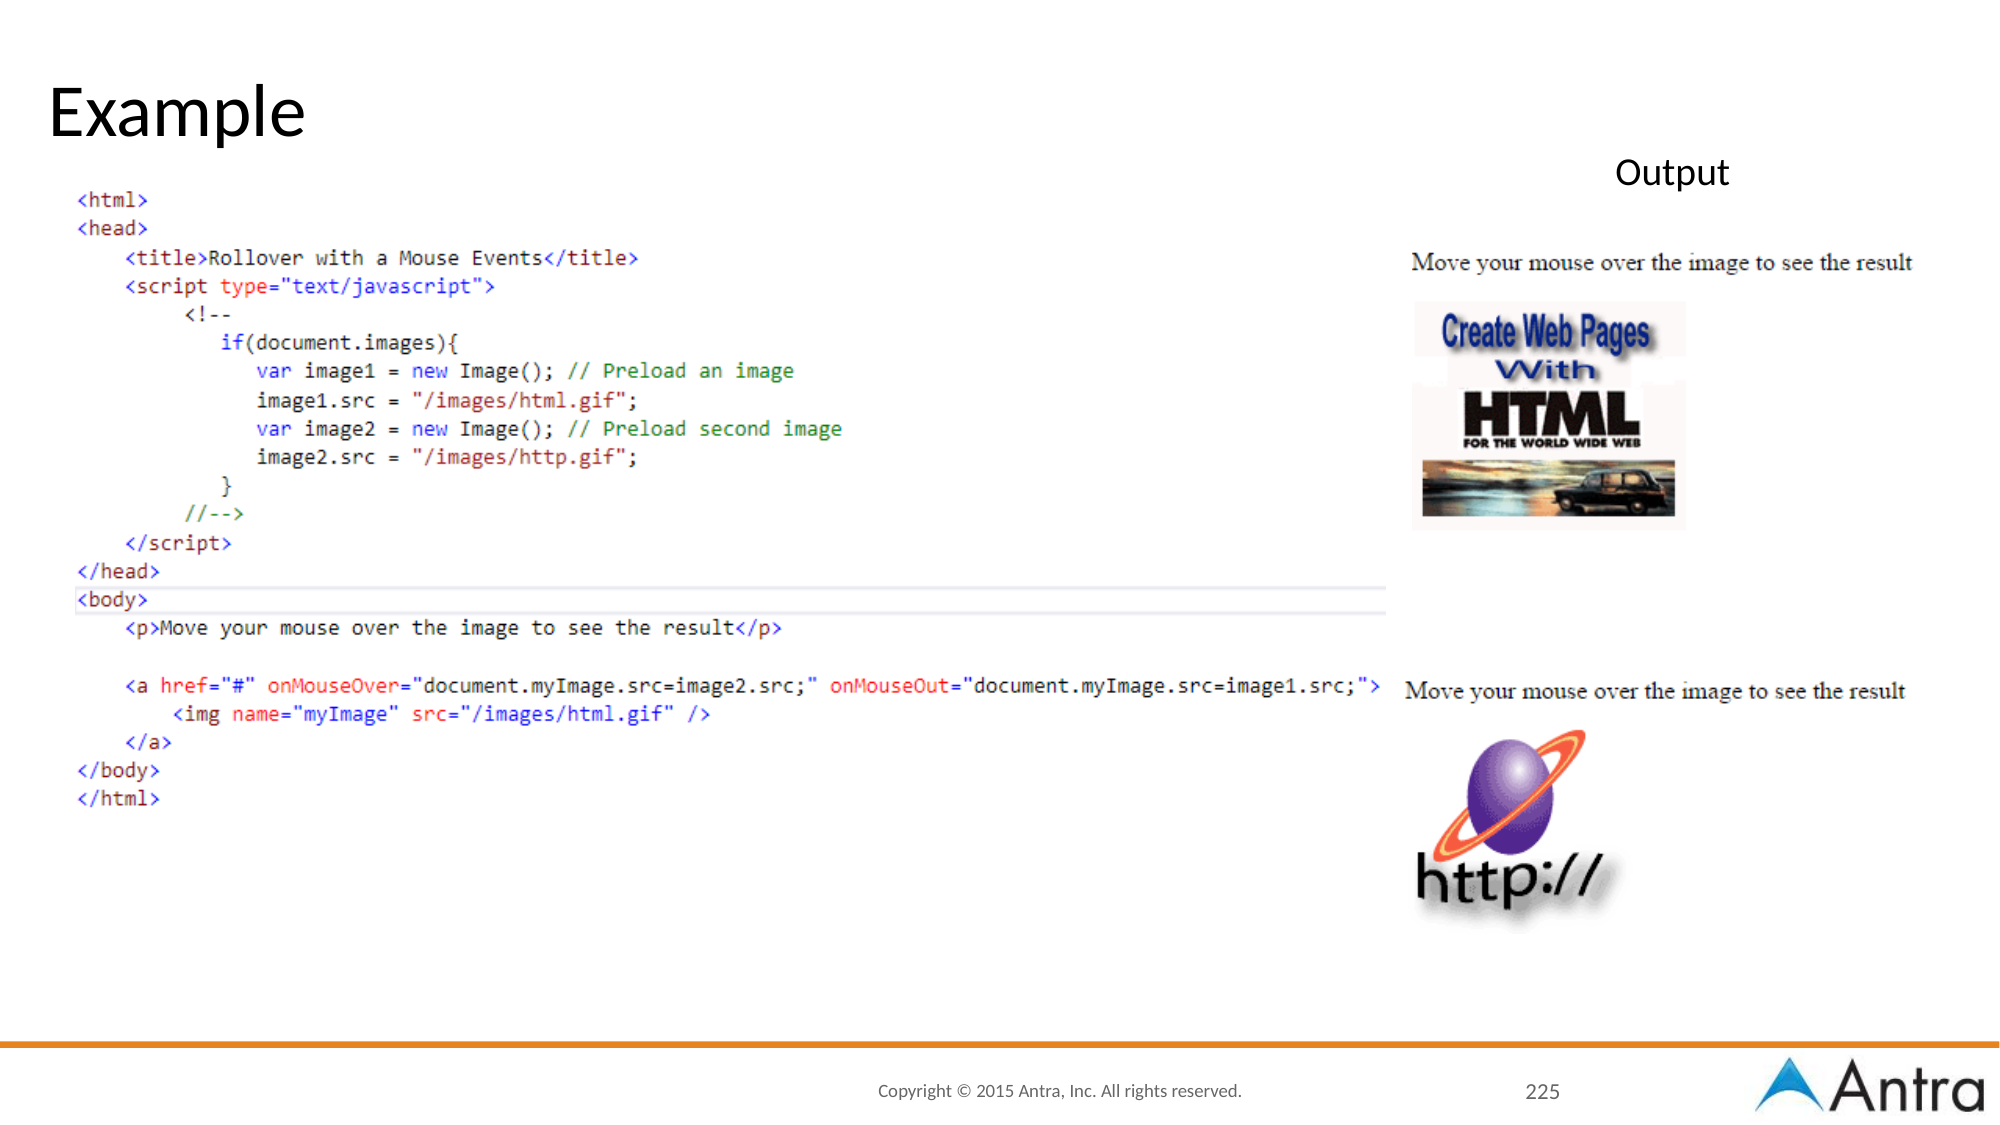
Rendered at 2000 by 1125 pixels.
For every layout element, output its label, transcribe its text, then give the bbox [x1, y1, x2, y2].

picture [1744, 1048, 1994, 1122]
slide_number ‹#› [1498, 1075, 1561, 1106]
picture [1412, 249, 1918, 537]
title Example [48, 53, 1874, 151]
picture [75, 190, 1386, 812]
picture [1400, 677, 1914, 935]
text_box Output [1615, 150, 1766, 248]
